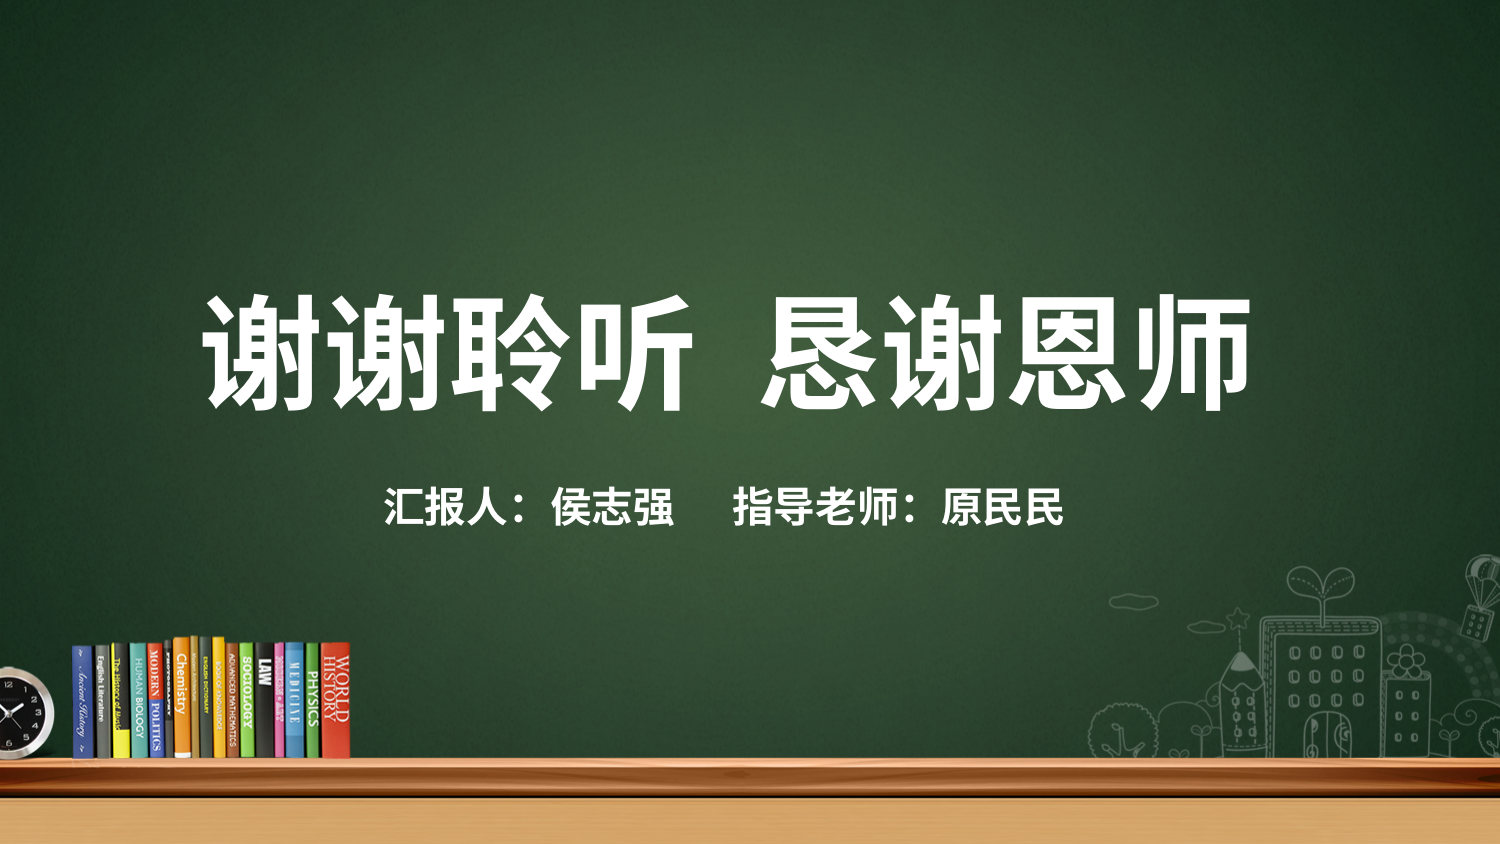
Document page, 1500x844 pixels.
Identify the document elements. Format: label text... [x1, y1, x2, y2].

picture [0, 0, 1500, 844]
text_box 谢谢聆听 恳谢恩师 [183, 268, 1500, 434]
text_box 汇报人：侯志强 指导老师：原民民 [368, 473, 1182, 538]
